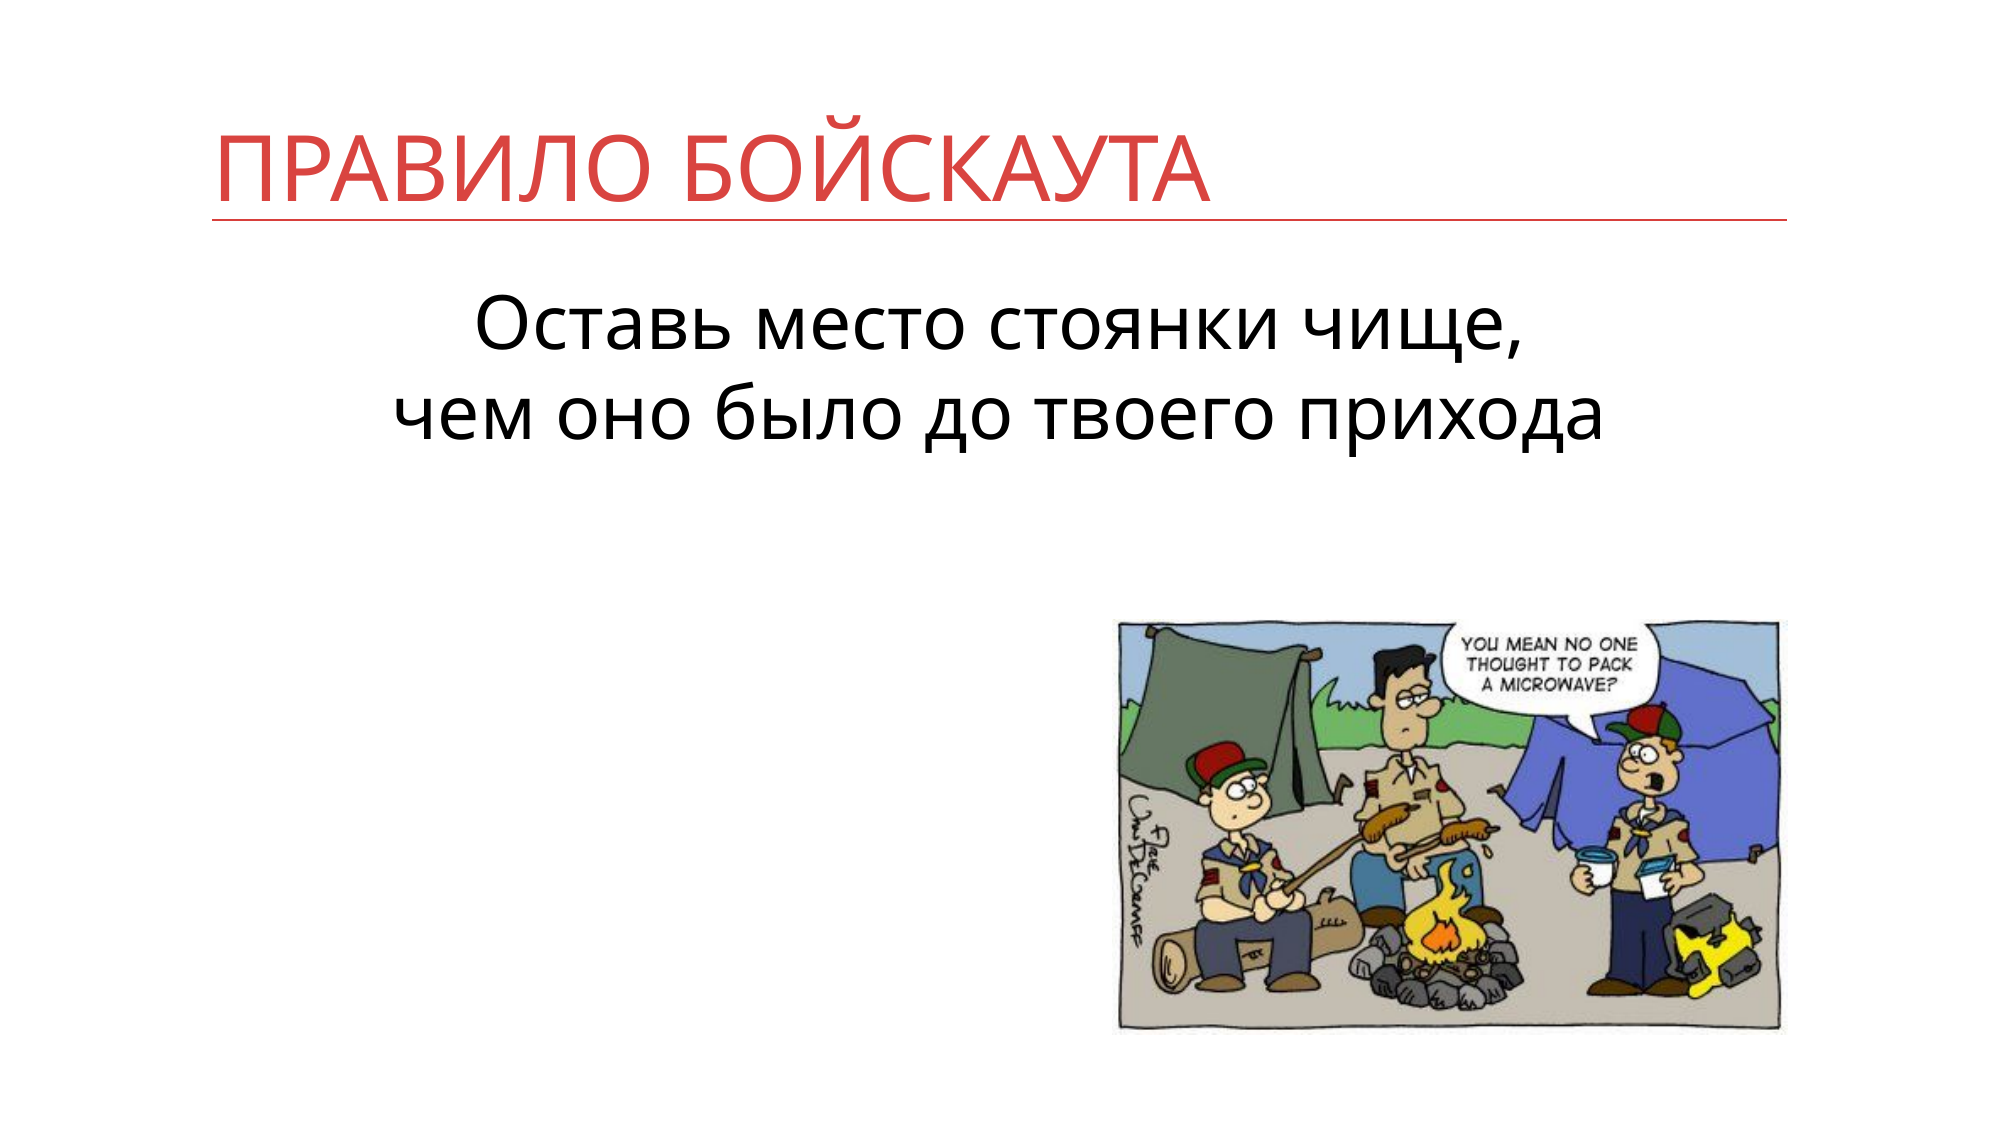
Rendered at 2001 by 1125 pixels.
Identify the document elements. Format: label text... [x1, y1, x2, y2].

title Правило бойскаута [212, 89, 1789, 221]
picture [1112, 619, 1788, 1036]
list Оставь место стоянки чище, чем оно было до твоего прихода [211, 266, 1788, 1036]
